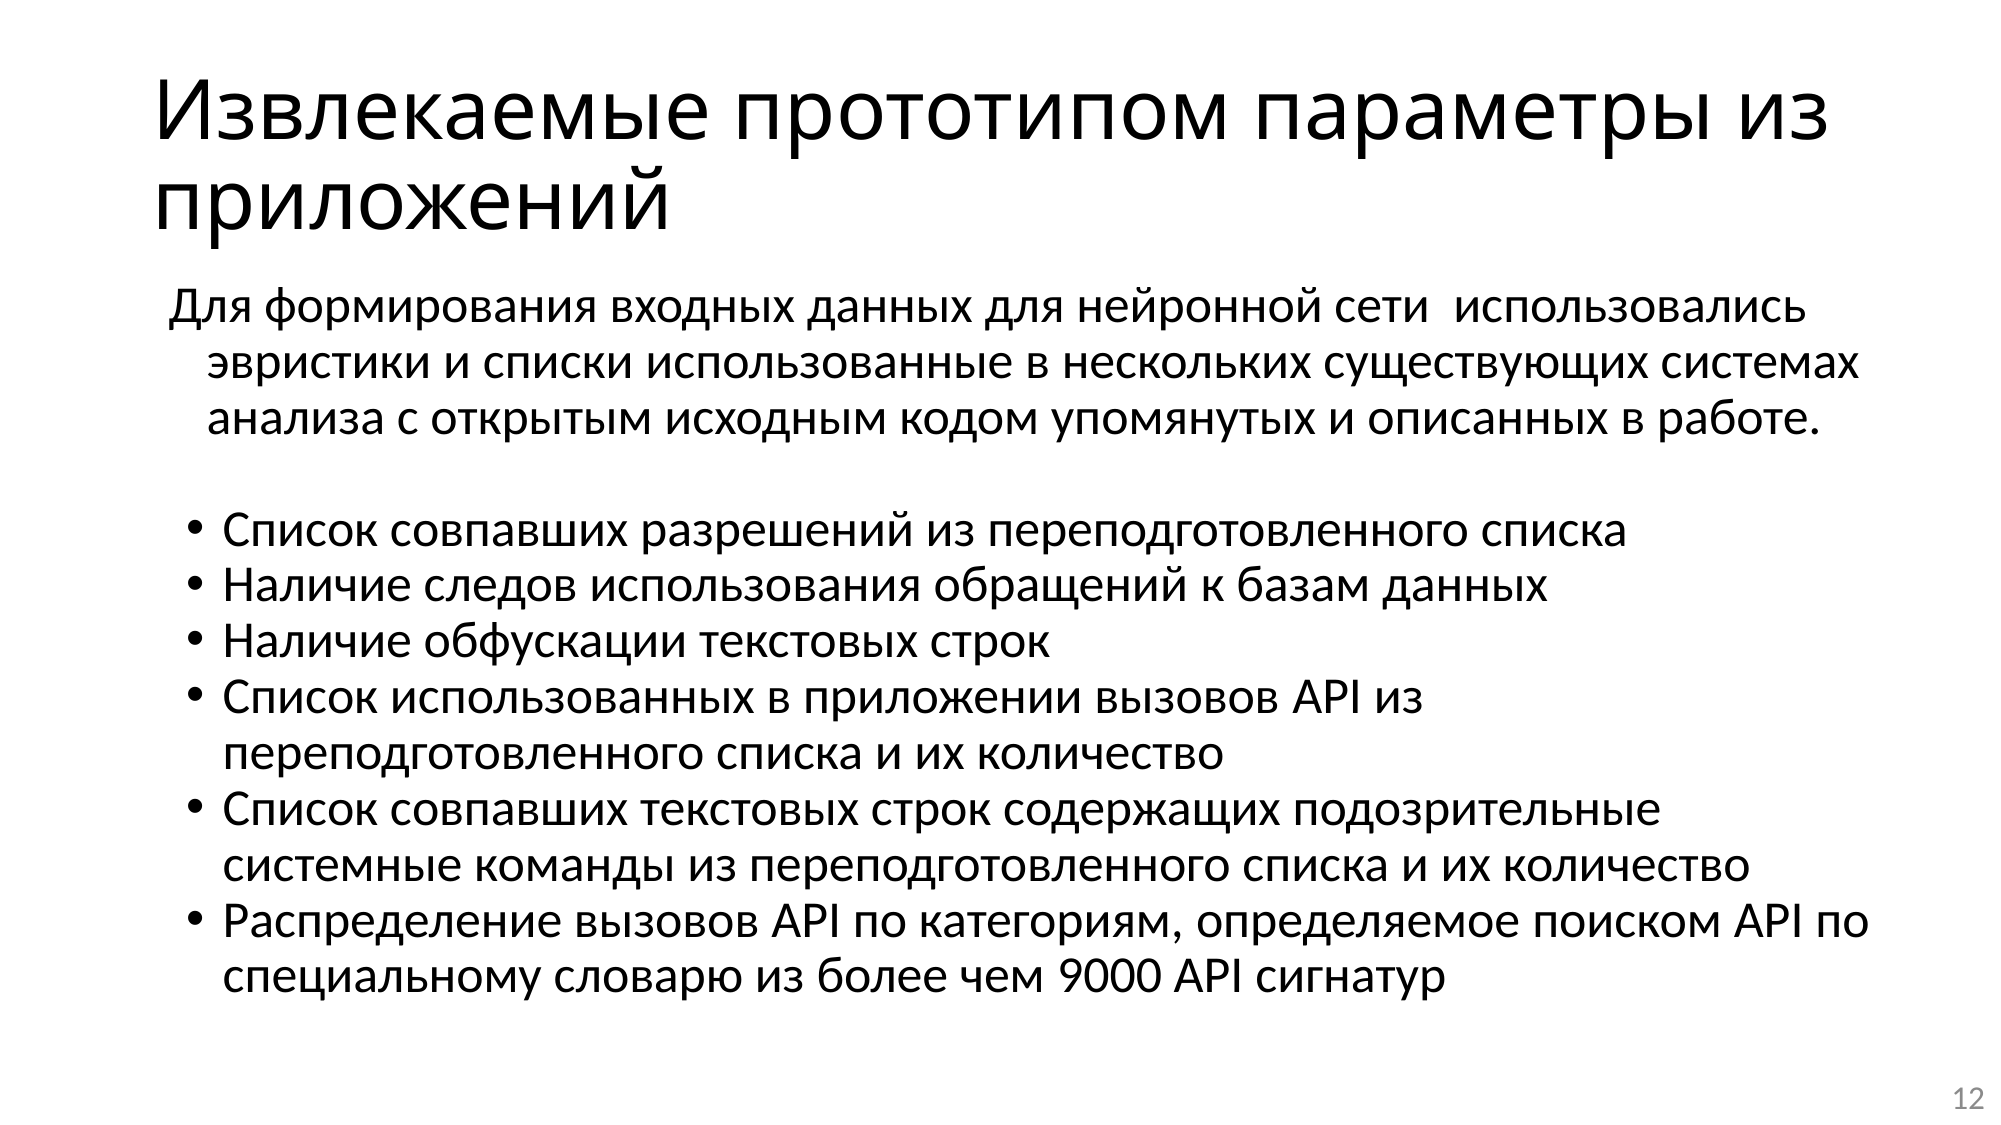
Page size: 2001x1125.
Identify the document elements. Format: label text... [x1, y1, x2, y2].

title Извлекаемые прототипом параметры из приложений [137, 59, 1863, 270]
list Для формирования входных данных для нейронной сети использовались эвристики и списки использованные в нескольких существующих системах анализа с открытым исходным кодом упомянутых и описанных в работе. Список совпавших разрешений из переподготовленного списка Наличие следов использования обращений к базам данных Наличие обфускации текстовых строк Список использованных в приложении вызовов API из переподготовленного списка и их количество Список совпавших текстовых строк содержащих подозрительные системные команды из переподготовленного списка и их количество Распределение вызовов API по категориям, определяемое поиском API по специальному словарю из более чем 9000 API сигнатур [137, 270, 1889, 1066]
slide_number 12 [1550, 1063, 2000, 1124]
